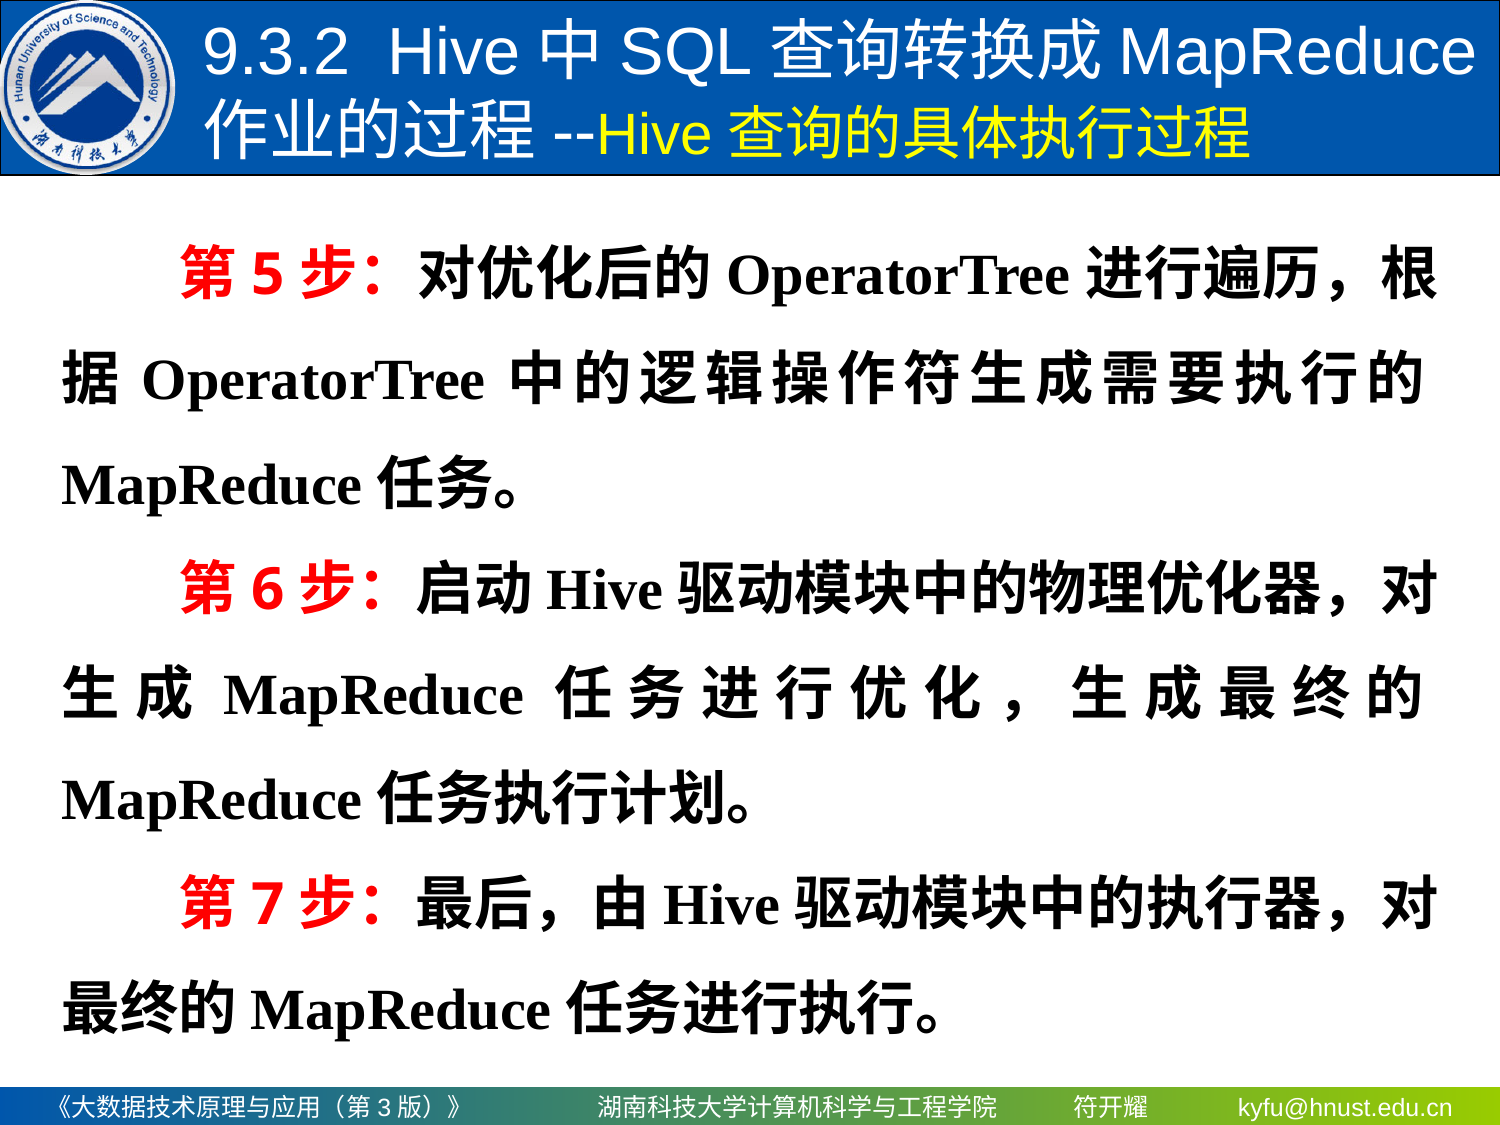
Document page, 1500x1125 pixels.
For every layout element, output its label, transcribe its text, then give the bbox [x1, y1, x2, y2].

title 9.3.2 Hive中SQL查询转换成MapReduce作业的过程--Hive查询的具体执行过程 [187, 12, 1500, 163]
picture [0, 0, 176, 175]
text_box 第5步：对优化后的OperatorTree进行遍历，根据OperatorTree中的逻辑操作符生成需要执行的MapReduce任务。 第6步：启动Hive驱动模块中的物理优化器，对生成MapReduce任务进行优化，生成最终的MapReduce任务执行计划。 第7步：最后，由Hive驱动模块中的执行器，对最终的MapReduce任务进行执行。 [47, 194, 1454, 1075]
